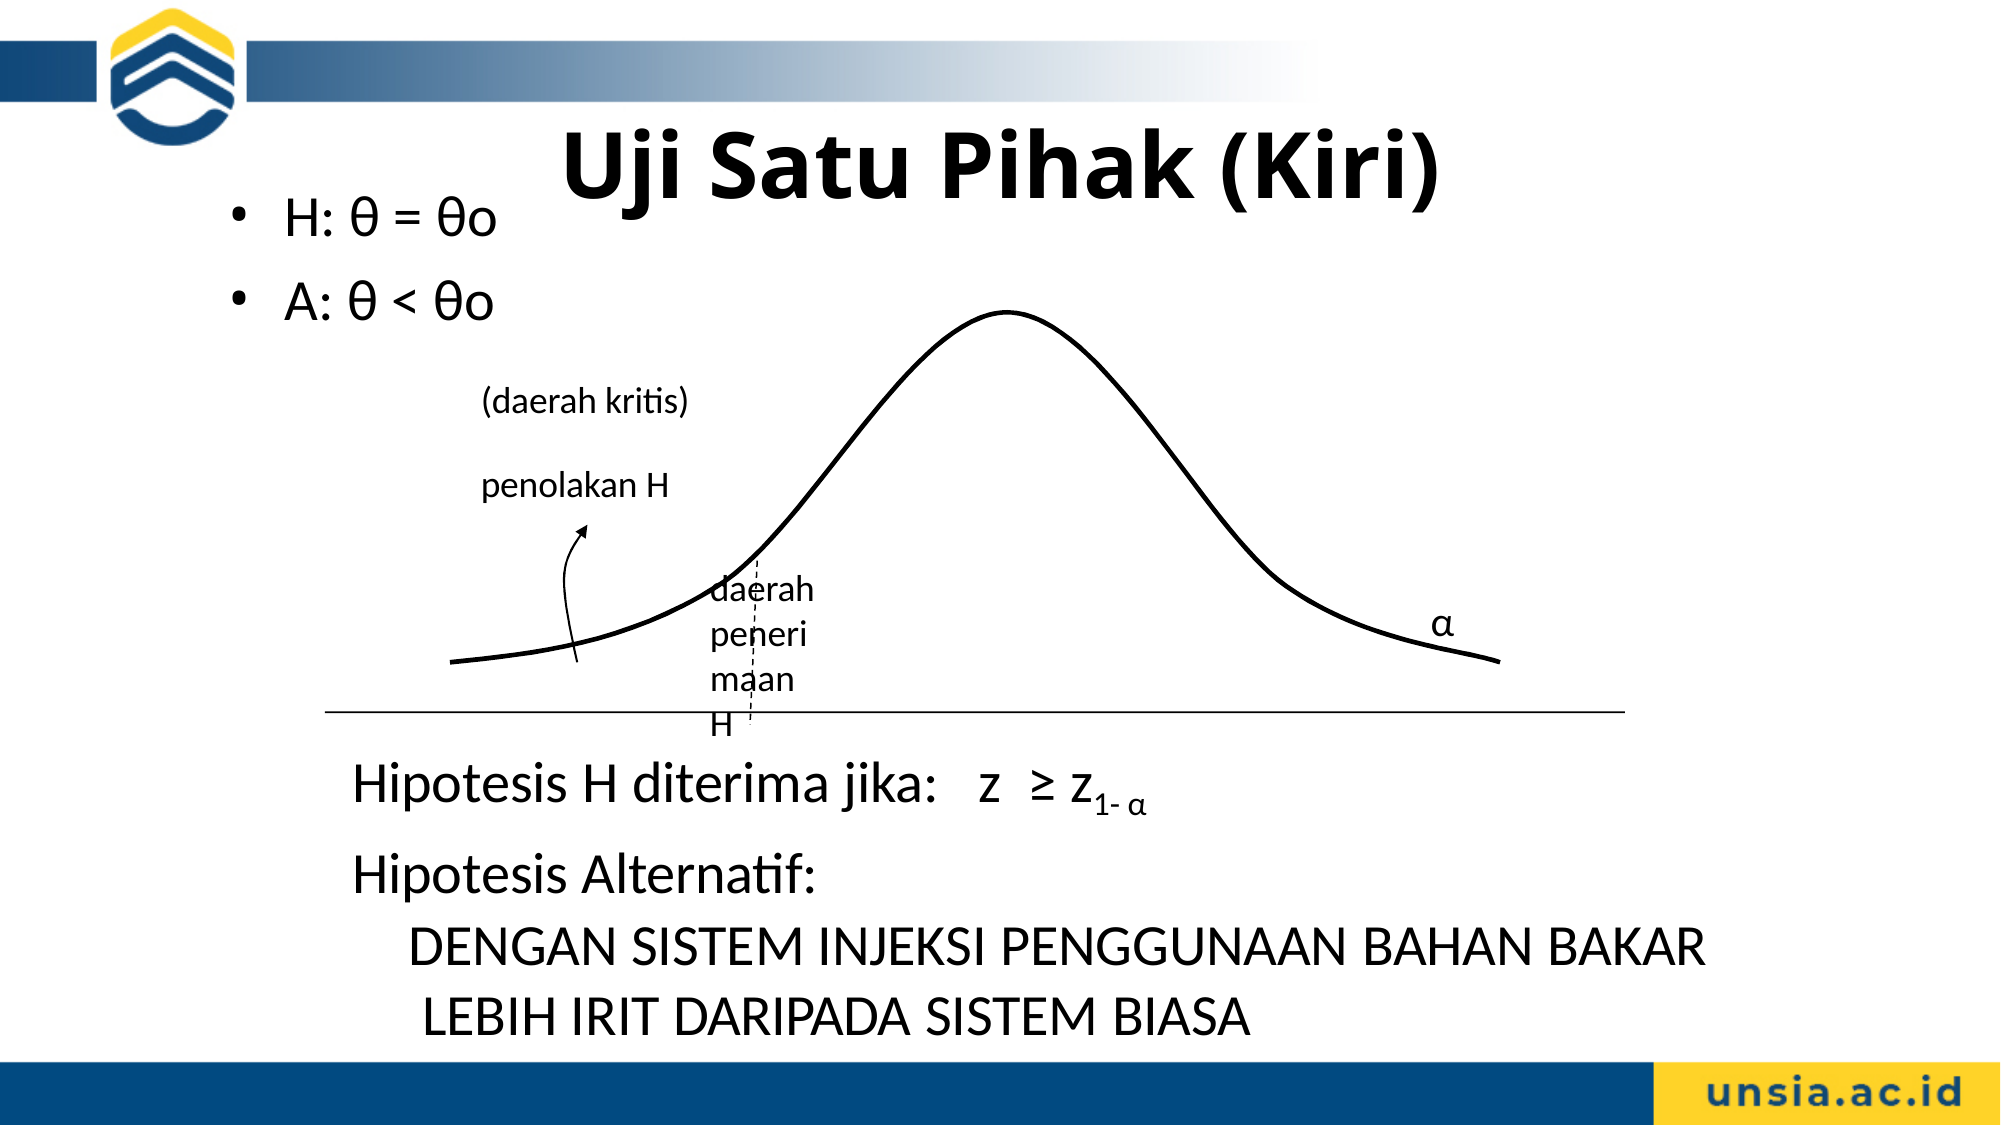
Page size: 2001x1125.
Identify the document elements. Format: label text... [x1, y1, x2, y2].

text_box [324, 711, 1625, 720]
text_box H: θ = θo A: θ < θo (daerah kritis) penolakan H daerah penerimaan H [226, 162, 1168, 744]
text_box [449, 309, 1501, 665]
title Uji Satu Pihak (Kiri) [137, 59, 1863, 278]
picture [0, 0, 2001, 1125]
text_box α Hipotesis H diterima jika: z ≥ z1- α Hipotesis Alternatif: DENGAN SISTEM INJEKSI PENGGUNAAN BAHAN BAKAR LEBIH IRIT DARIPADA SISTEM BIASA [344, 592, 1724, 1048]
